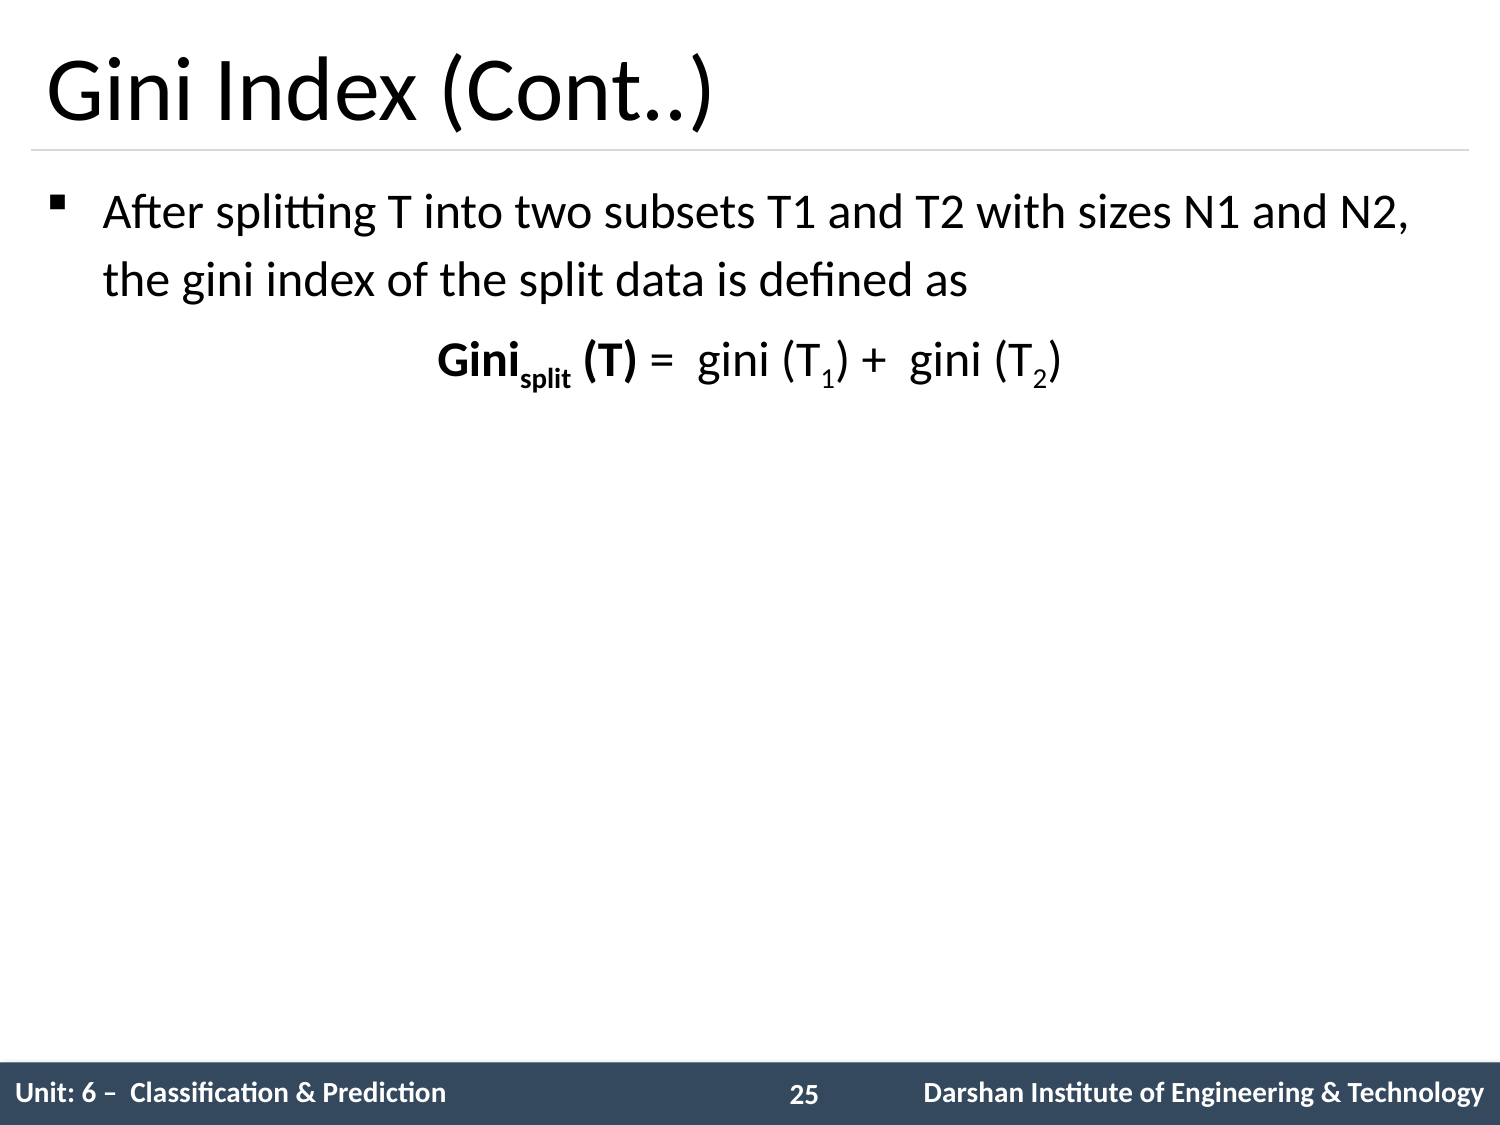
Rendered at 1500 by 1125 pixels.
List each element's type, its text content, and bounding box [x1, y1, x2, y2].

title Gini Index (Cont..) [31, 17, 1469, 150]
